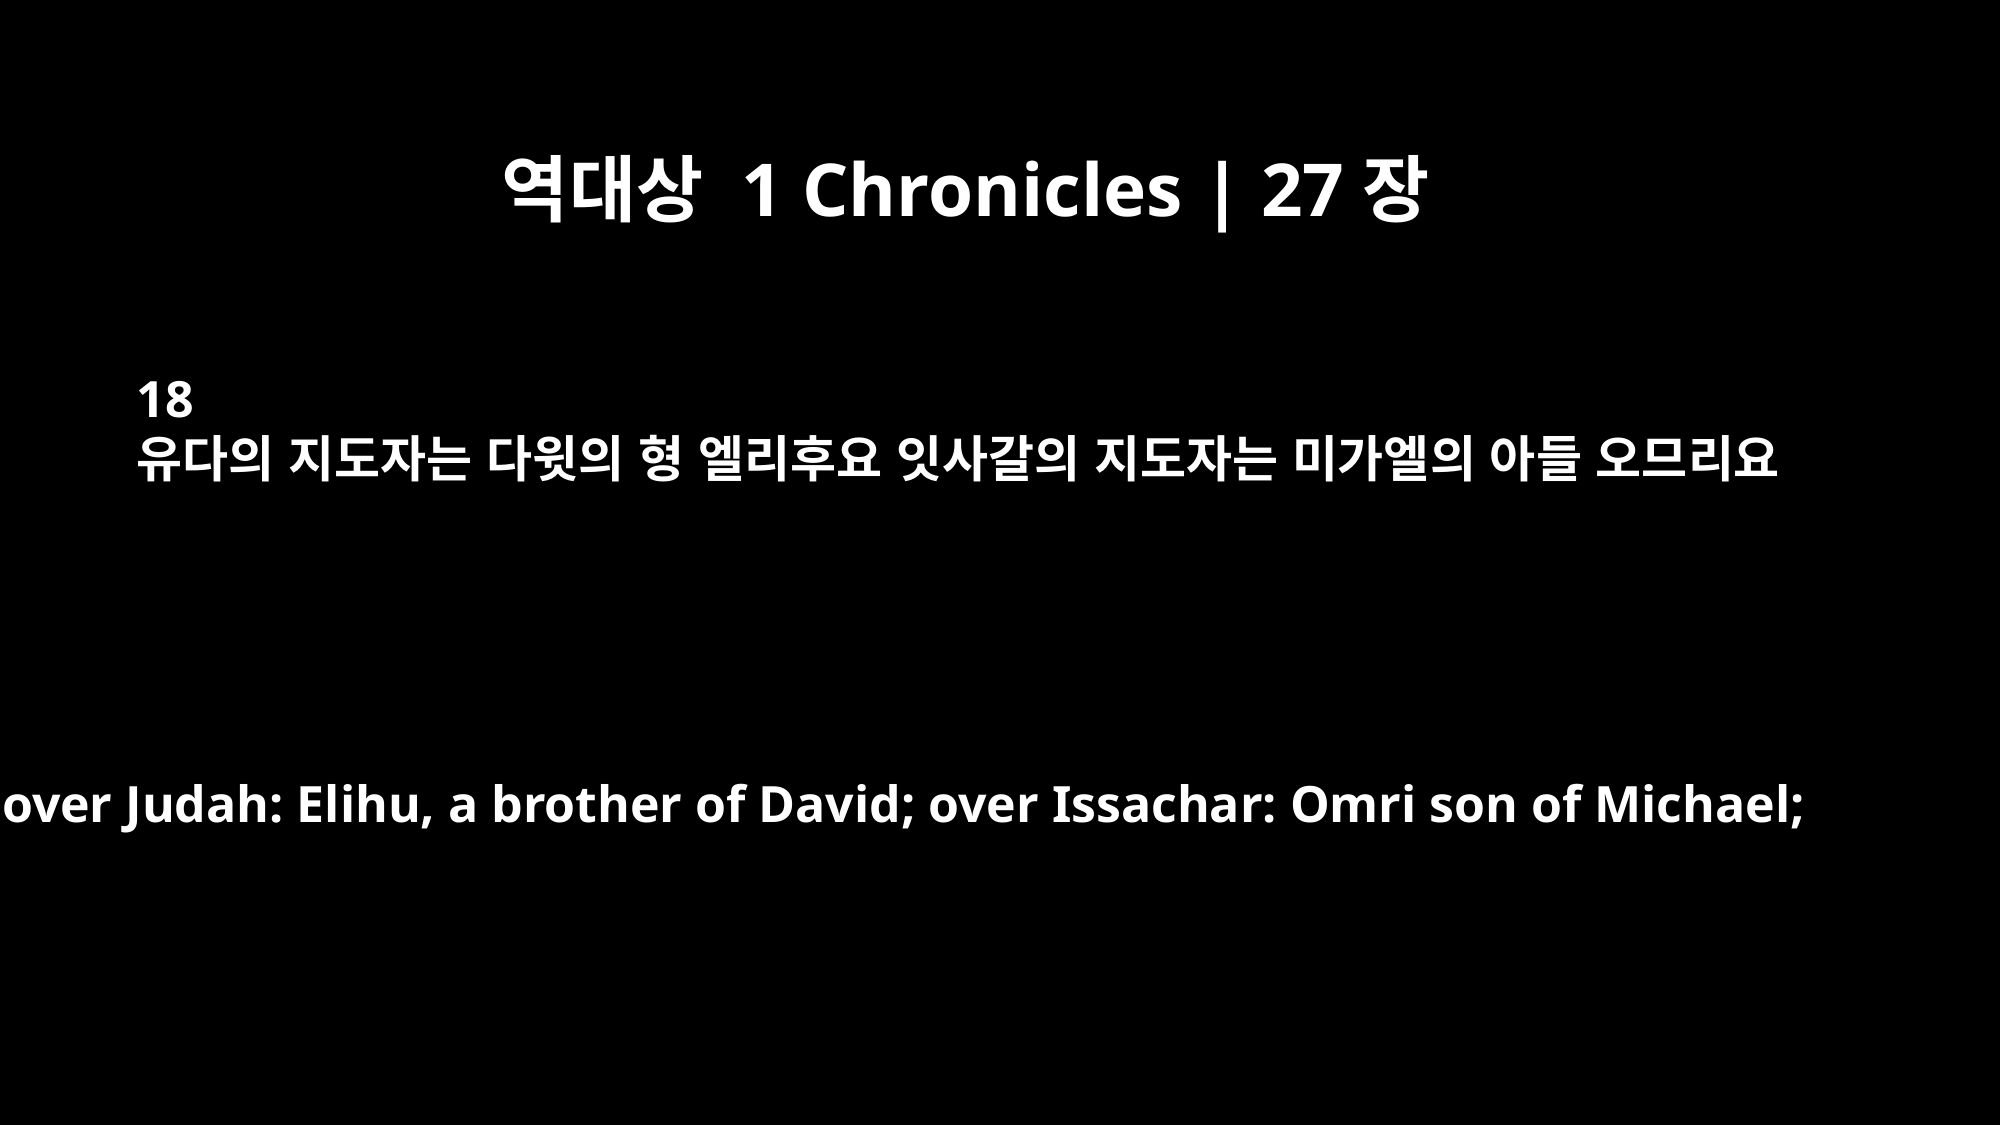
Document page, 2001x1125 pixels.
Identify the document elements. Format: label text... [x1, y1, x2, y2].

text_box over Judah: Elihu, a brother of David; over Issachar: Omri son of Michael; [0, 764, 1821, 840]
text_box 역대상 1 Chronicles | 27장 [487, 136, 1445, 239]
text_box 18 유다의 지도자는 다윗의 형 엘리후요 잇사갈의 지도자는 미가엘의 아들 오므리요 [121, 359, 1796, 495]
